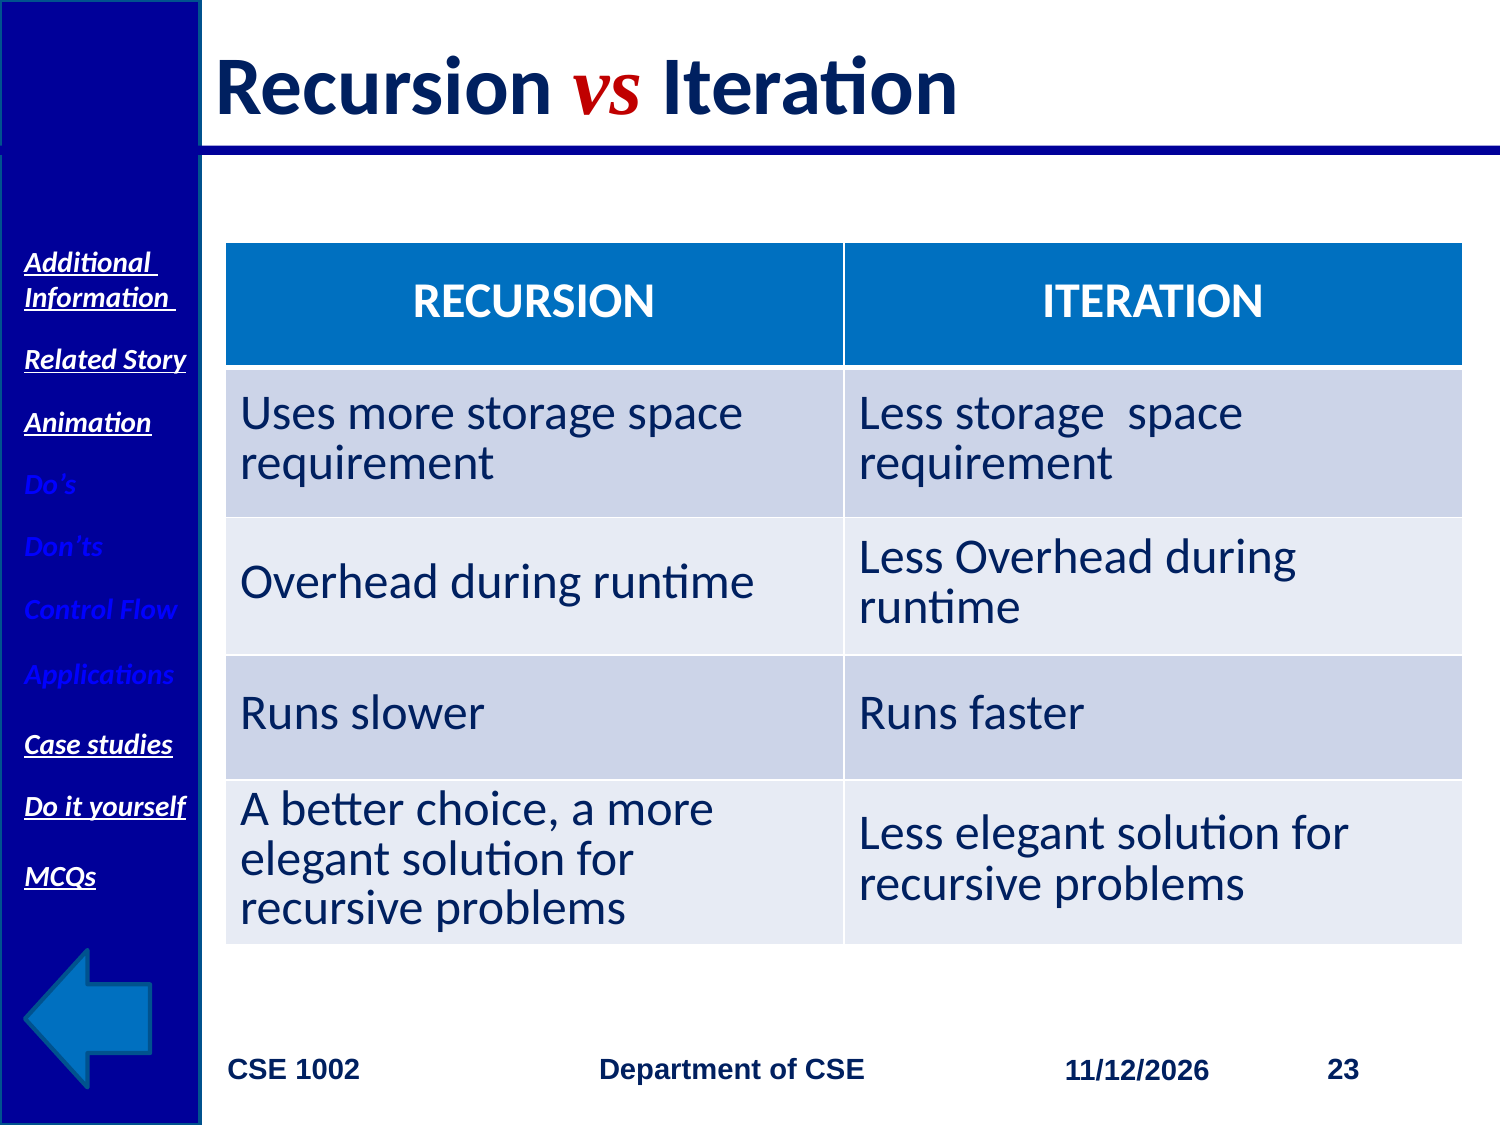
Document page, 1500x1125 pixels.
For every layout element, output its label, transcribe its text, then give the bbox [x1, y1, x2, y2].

slide_number 23 [1312, 1042, 1425, 1103]
table_cell A better choice, a more elegant solution for recursive problems [226, 781, 843, 944]
table_cell Overhead during runtime [226, 518, 843, 654]
table_cell Less Overhead during runtime [845, 518, 1462, 654]
table_cell Less elegant solution for recursive problems [845, 781, 1462, 944]
table_header ITERATION [845, 243, 1462, 365]
table_cell Less storage space requirement [845, 370, 1462, 517]
title Recursion vs Iteration [200, 24, 1375, 138]
footer CSE 1002 Department of CSE [212, 1042, 938, 1103]
table_cell Uses more storage space requirement [226, 370, 843, 517]
table_cell Runs slower [226, 656, 843, 779]
text_box [23, 948, 153, 1090]
table_header RECURSION [226, 243, 843, 365]
table_cell Runs faster [845, 656, 1462, 779]
text_box Additional Information Related Story Animation Do’s Don’ts Control Flow Applications Case studies Do it yourself MCQs [0, 235, 225, 900]
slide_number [1050, 1043, 1313, 1104]
